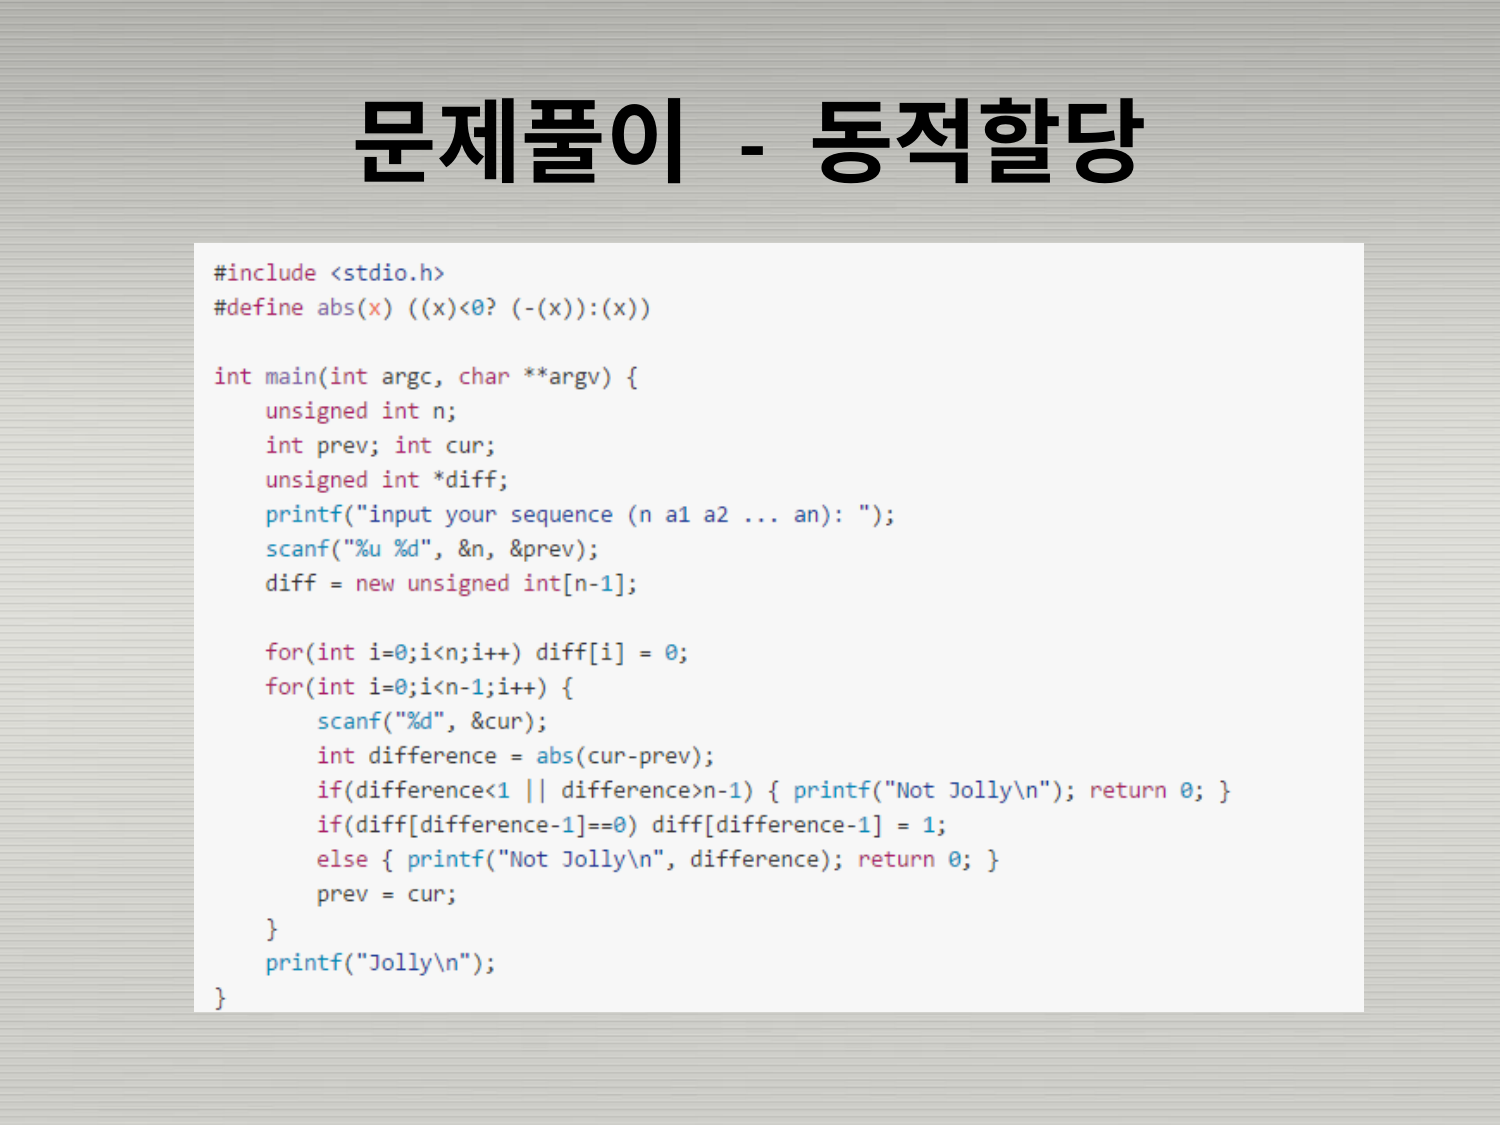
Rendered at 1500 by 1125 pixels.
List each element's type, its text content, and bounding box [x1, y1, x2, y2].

picture [194, 243, 1364, 1012]
title 문제풀이 - 동적할당 [75, 45, 1425, 233]
